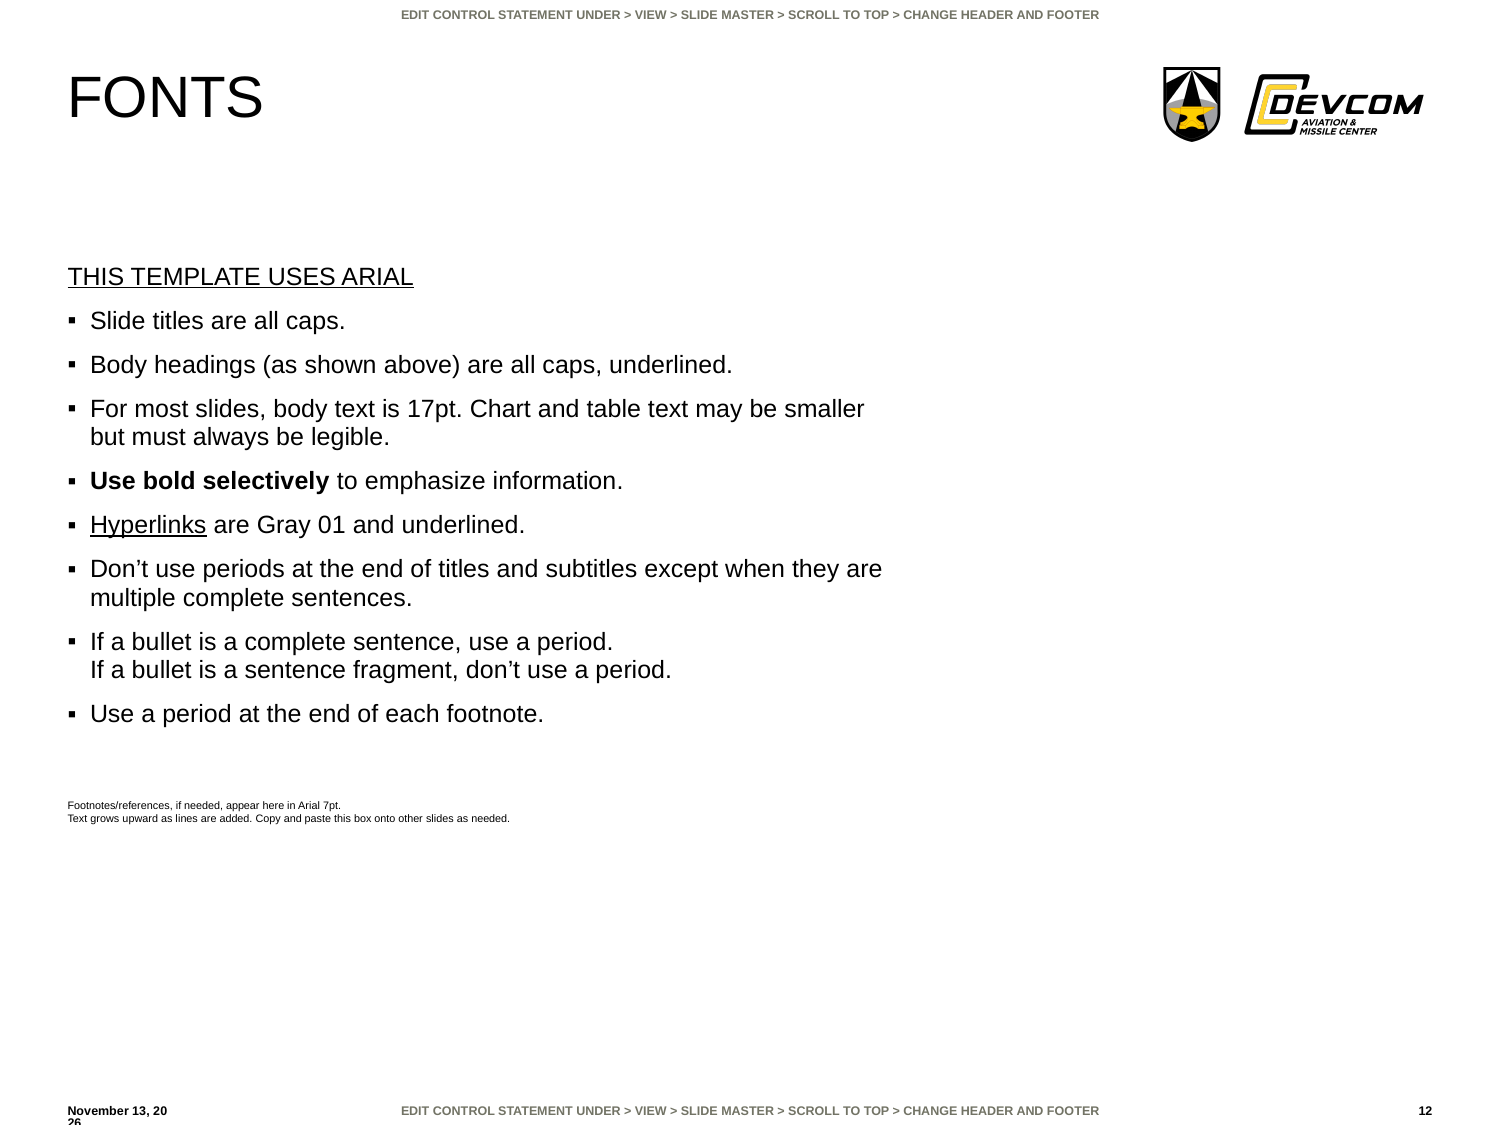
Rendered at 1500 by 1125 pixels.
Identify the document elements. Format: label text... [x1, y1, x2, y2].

slide_number 12 [1383, 1087, 1433, 1125]
list This template uses Arial Slide titles are all caps. Body headings (as shown above) are all caps, underlined. For most slides, body text is 17pt. Chart and table text may be smaller but must always be legible. Use bold selectively to emphasize information. Hyperlinks are Gray 01 and underlined. Don’t use periods at the end of titles and subtitles except when they are multiple complete sentences. If a bullet is a complete sentence, use a period. If a bullet is a sentence fragment, don’t use a period. Use a period at the end of each footnote. [67, 262, 904, 791]
title Fonts [67, 67, 1081, 218]
text_box Footnotes/references, if needed, appear here in Arial 7pt. Text grows upward as lines are added. Copy and paste this box onto other slides as needed. [67, 791, 904, 825]
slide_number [67, 1087, 169, 1125]
picture [1163, 67, 1424, 142]
